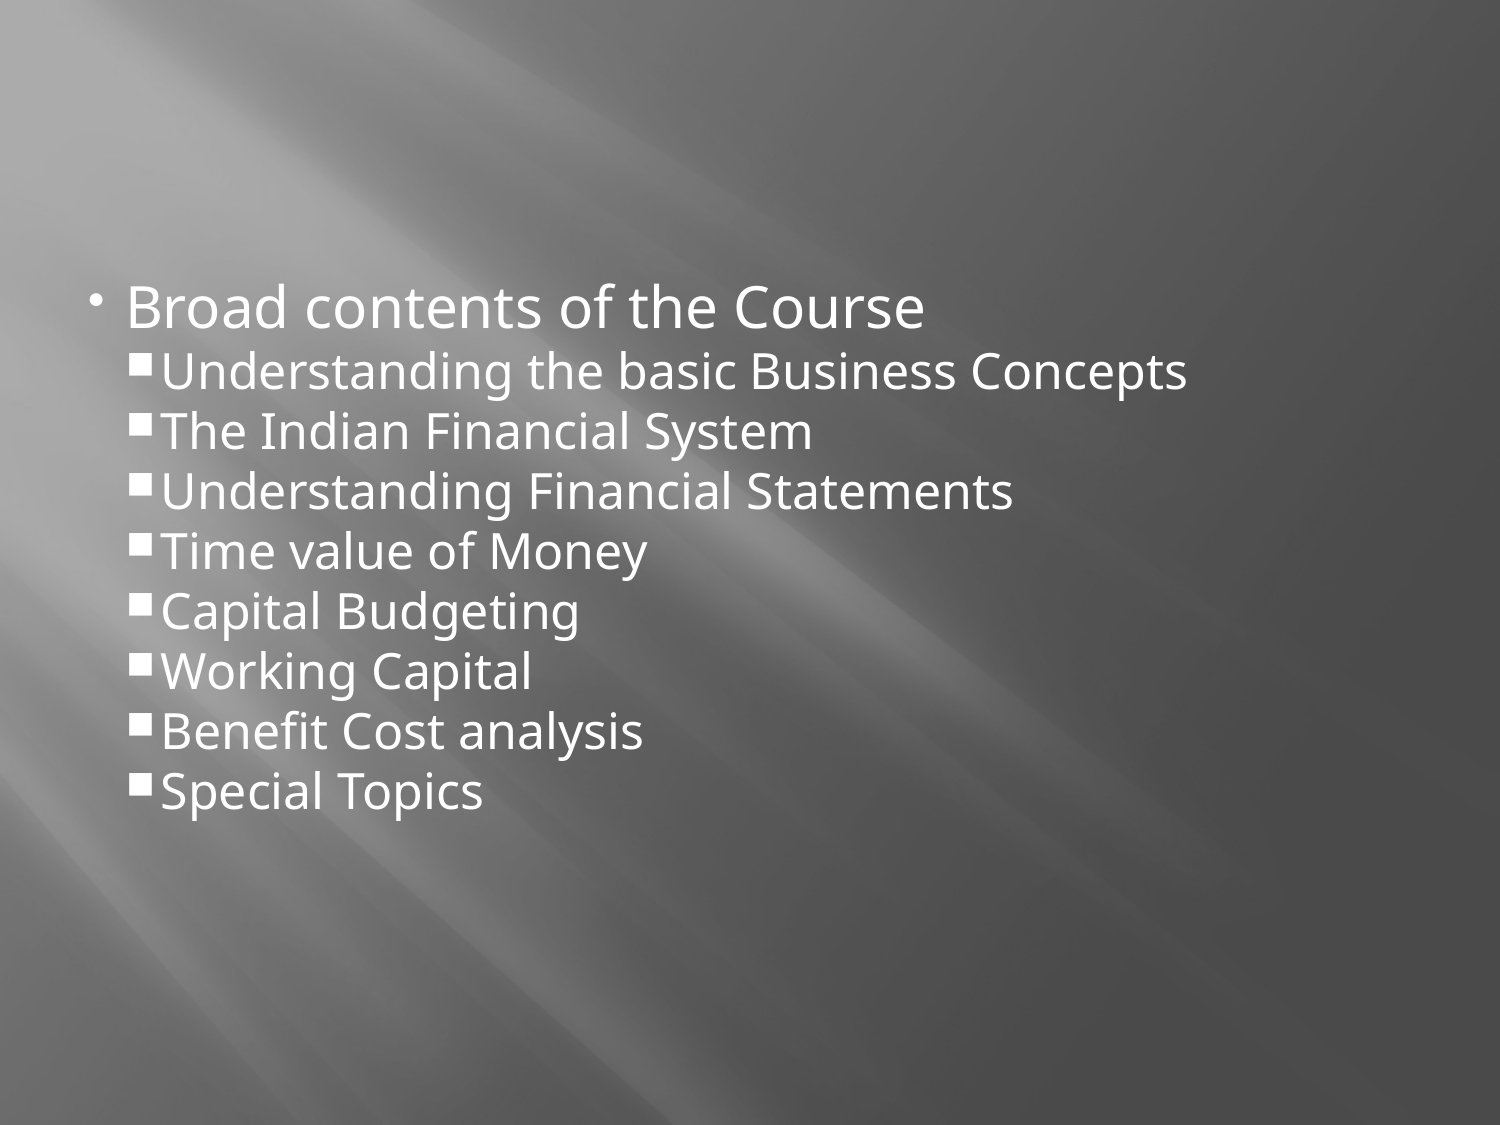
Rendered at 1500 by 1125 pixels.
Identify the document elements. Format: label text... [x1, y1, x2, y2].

text_box Broad contents of the Course Understanding the basic Business Concepts The Indian Financial System Understanding Financial Statements Time value of Money Capital Budgeting Working Capital Benefit Cost analysis Special Topics [75, 262, 1425, 1035]
picture [0, 0, 1500, 1125]
text_box [75, 45, 1425, 233]
